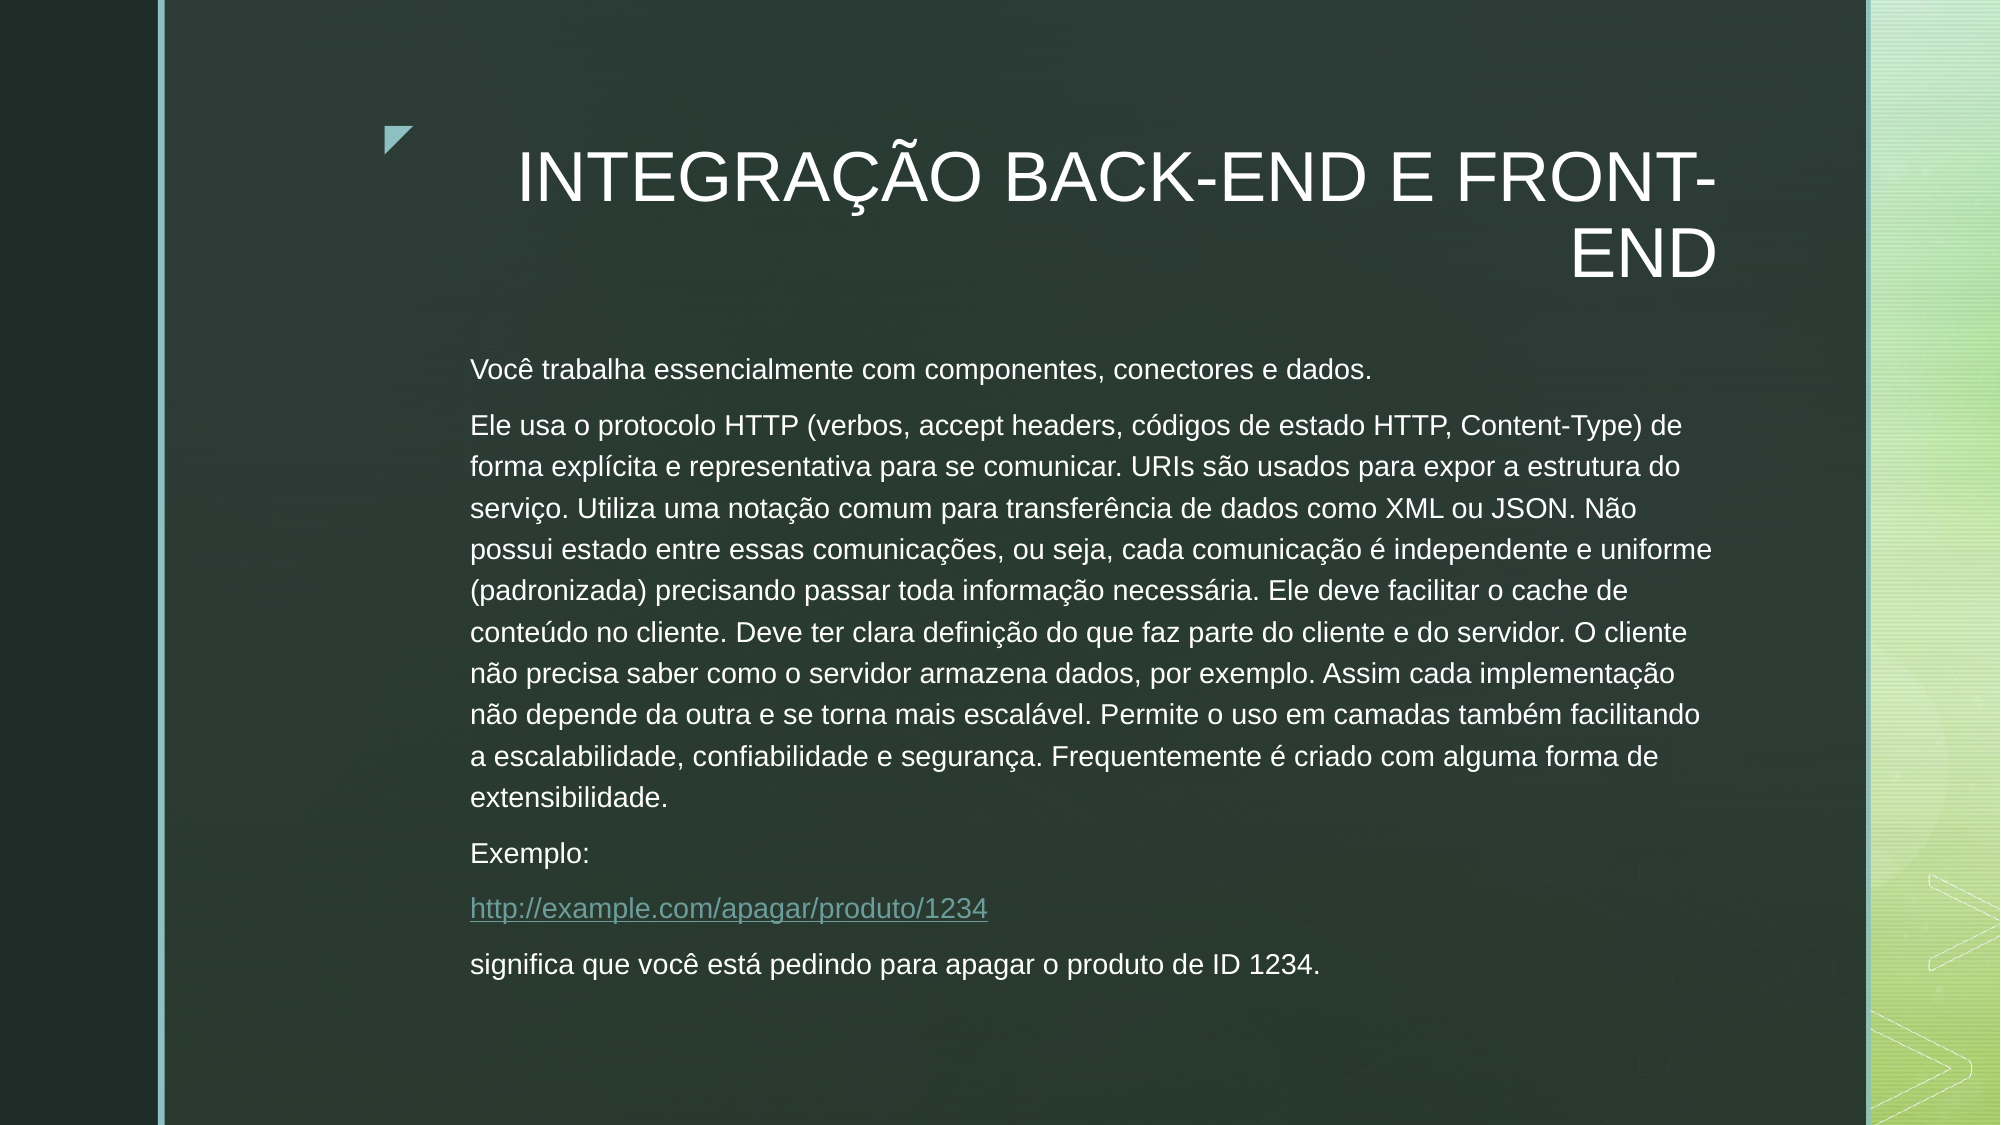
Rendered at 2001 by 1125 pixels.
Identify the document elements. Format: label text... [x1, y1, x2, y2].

picture [1871, 0, 2001, 1125]
list Você trabalha essencialmente com componentes, conectores e dados. Ele usa o protocolo HTTP (verbos, accept headers, códigos de estado HTTP, Content-Type) de forma explícita e representativa para se comunicar. URIs são usados para expor a estrutura do serviço. Utiliza uma notação comum para transferência de dados como XML ou JSON. Não possui estado entre essas comunicações, ou seja, cada comunicação é independente e uniforme (padronizada) precisando passar toda informação necessária. Ele deve facilitar o cache de conteúdo no cliente. Deve ter clara definição do que faz parte do cliente e do servidor. O cliente não precisa saber como o servidor armazena dados, por exemplo. Assim cada implementação não depende da outra e se torna mais escalável. Permite o uso em camadas também facilitando a escalabilidade, confiabilidade e segurança. Frequentemente é criado com alguma forma de extensibilidade. Exemplo: http://example.com/apagar/produto/1234 significa que você está pedindo para apagar o produto de ID 1234. [454, 336, 1734, 993]
title INTEGRAÇÃO BACK-END E FRONT-END [428, 132, 1734, 310]
